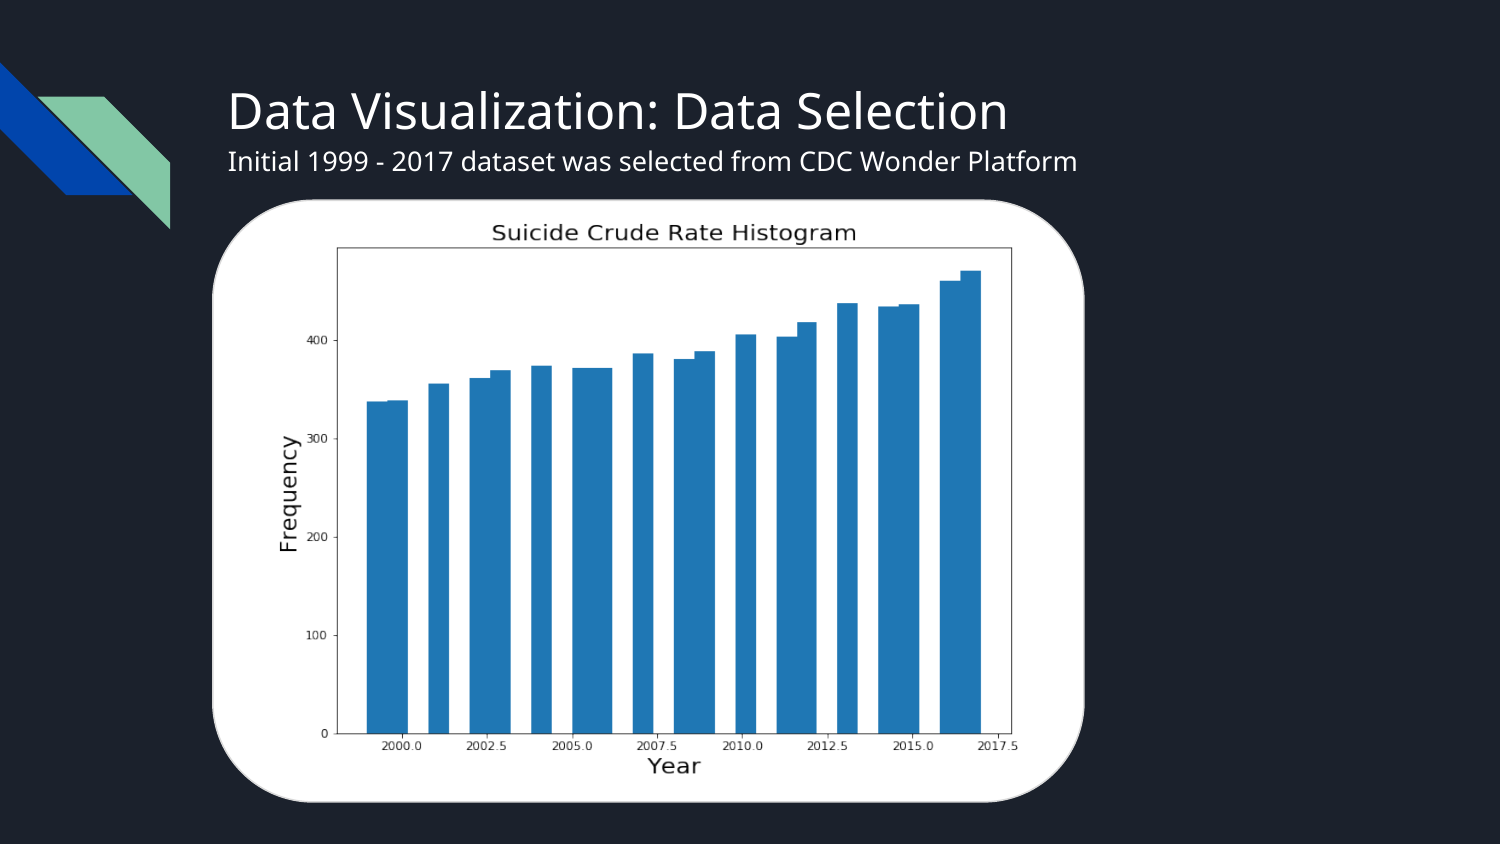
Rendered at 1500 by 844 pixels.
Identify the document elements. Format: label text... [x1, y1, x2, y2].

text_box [212, 199, 1085, 803]
title Data Visualization: Data Selection Initial 1999 - 2017 dataset was selected from CDC Wonder Platform [212, 64, 1368, 215]
